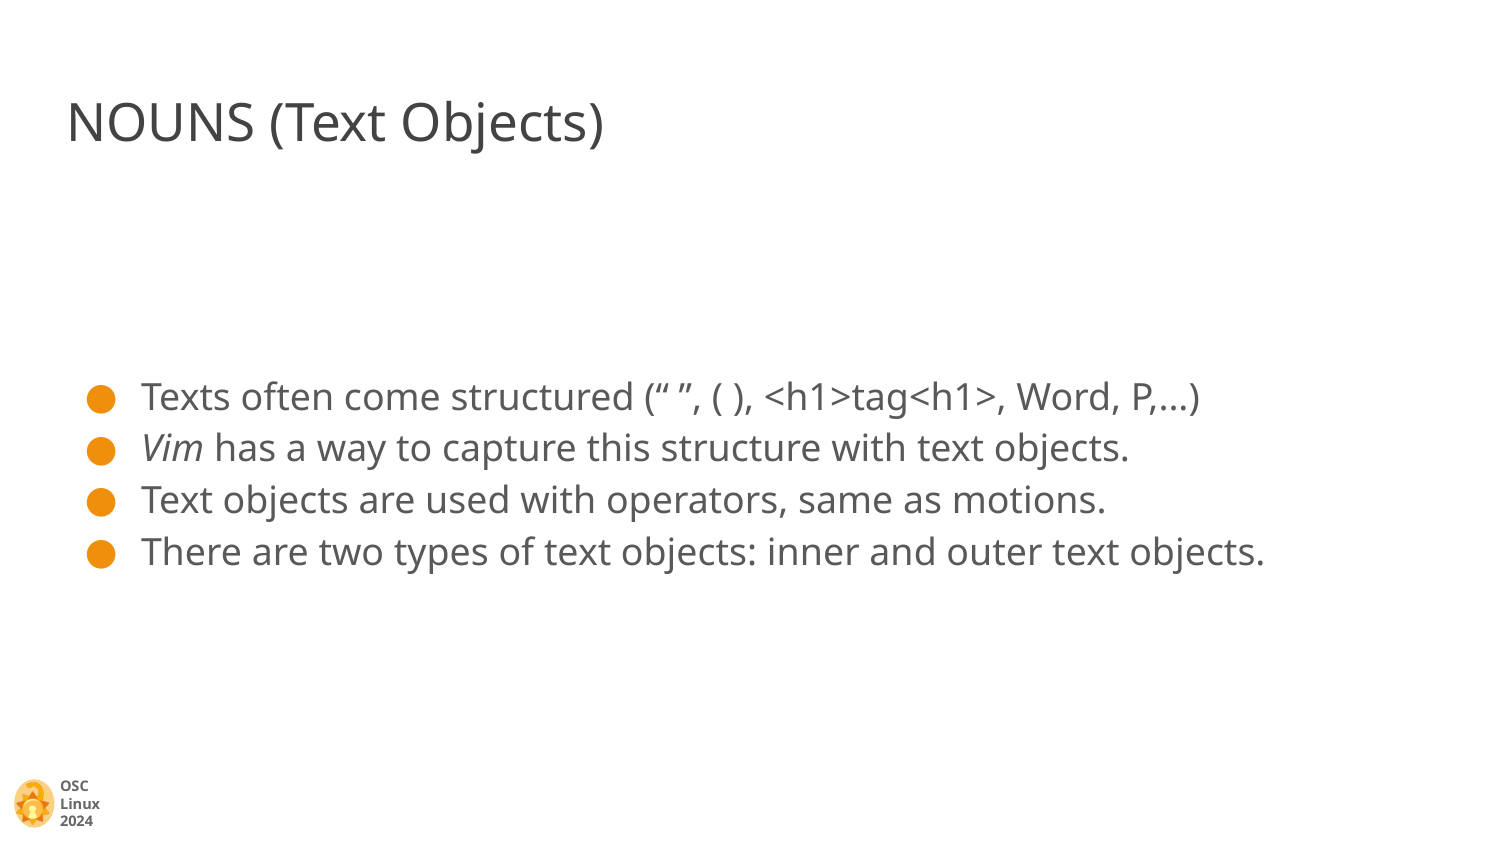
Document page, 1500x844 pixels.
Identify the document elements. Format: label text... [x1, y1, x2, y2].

picture [15, 780, 54, 827]
list Texts often come structured (“ ”, ( ), <h1>tag<h1>, Word, P,...) Vim has a way to capture this structure with text objects. Text objects are used with operators, same as motions. There are two types of text objects: inner and outer text objects. [51, 189, 1449, 750]
title NOUNS (Text Objects) [51, 72, 1449, 167]
